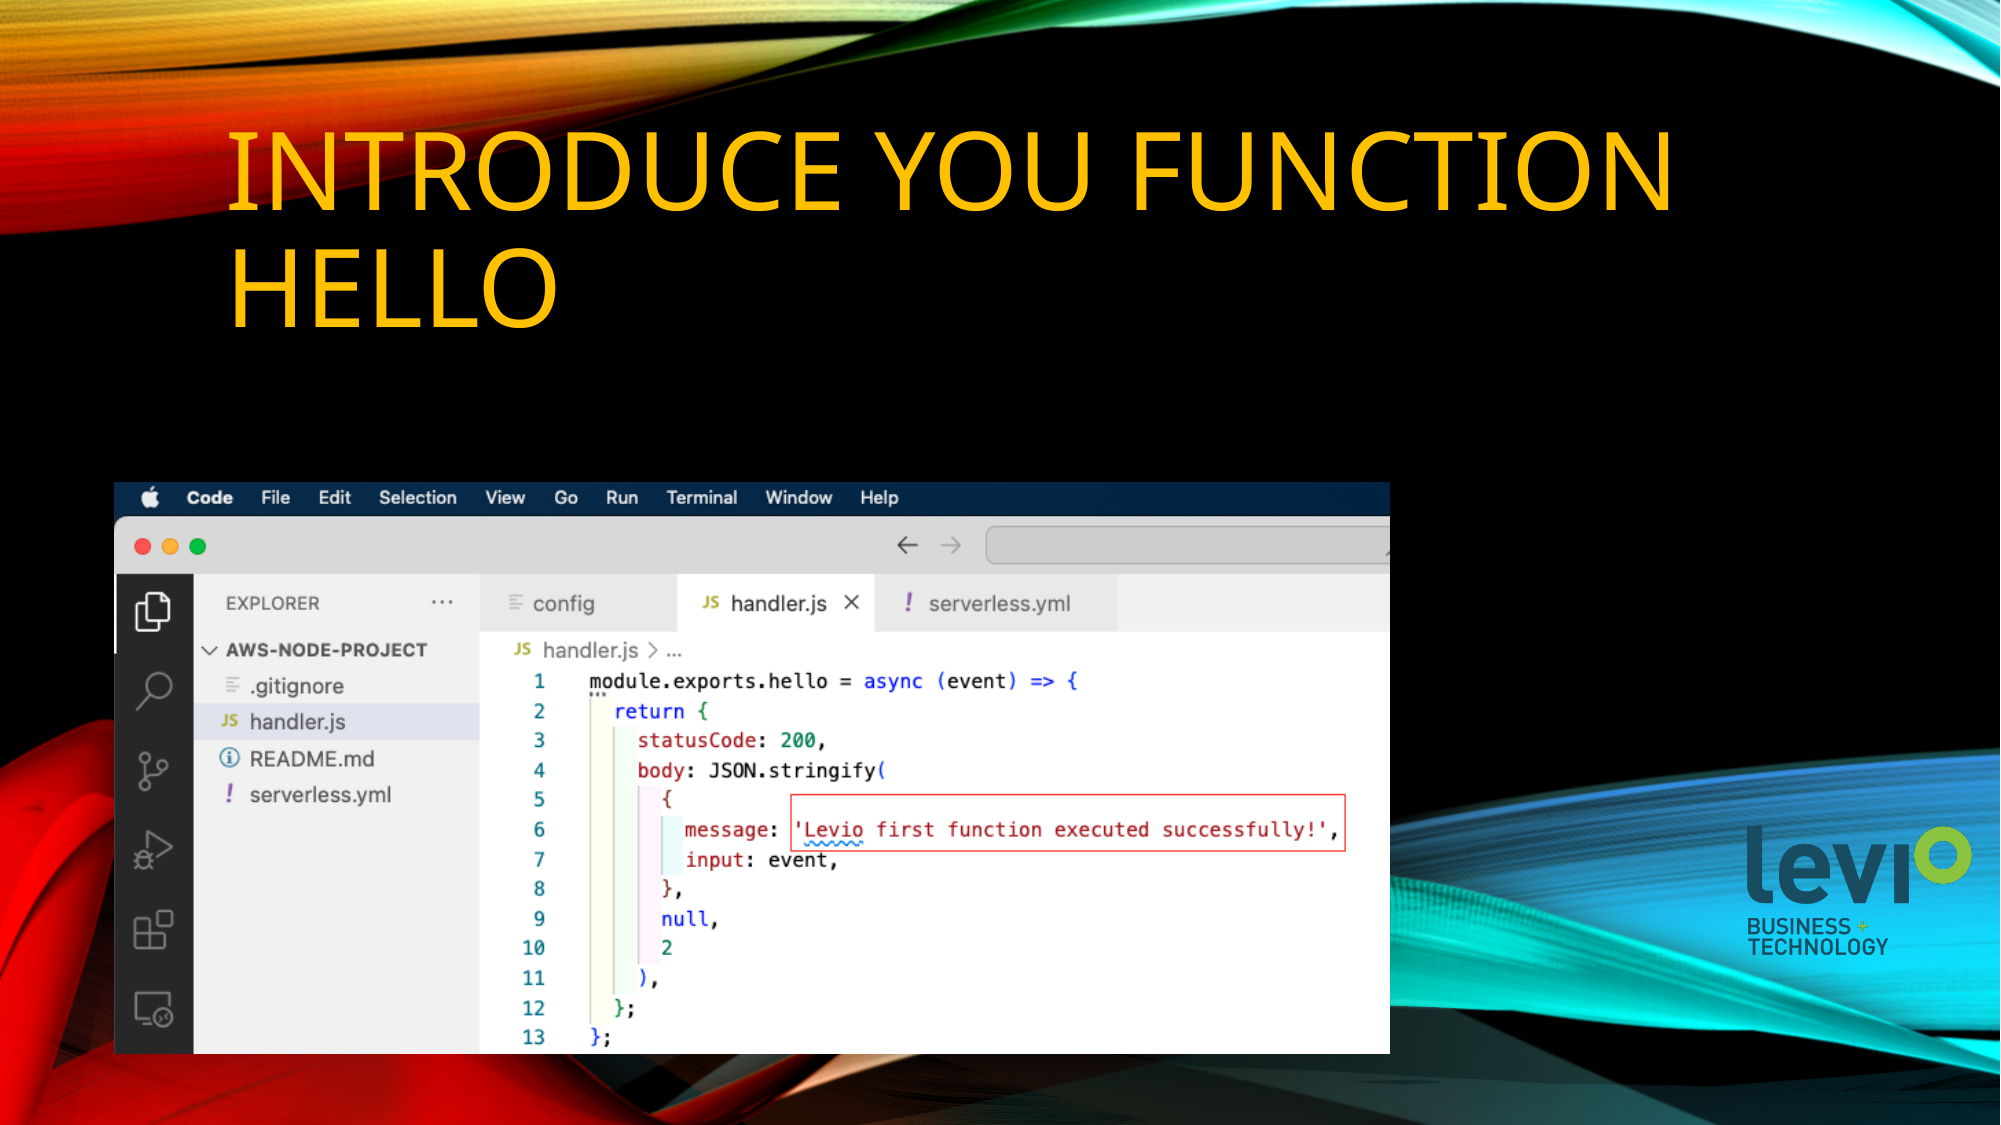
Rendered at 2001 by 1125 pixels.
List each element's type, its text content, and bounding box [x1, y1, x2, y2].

picture [0, 482, 2000, 1125]
title Introduce you Function hello [210, 106, 1786, 359]
picture [0, 0, 2000, 237]
